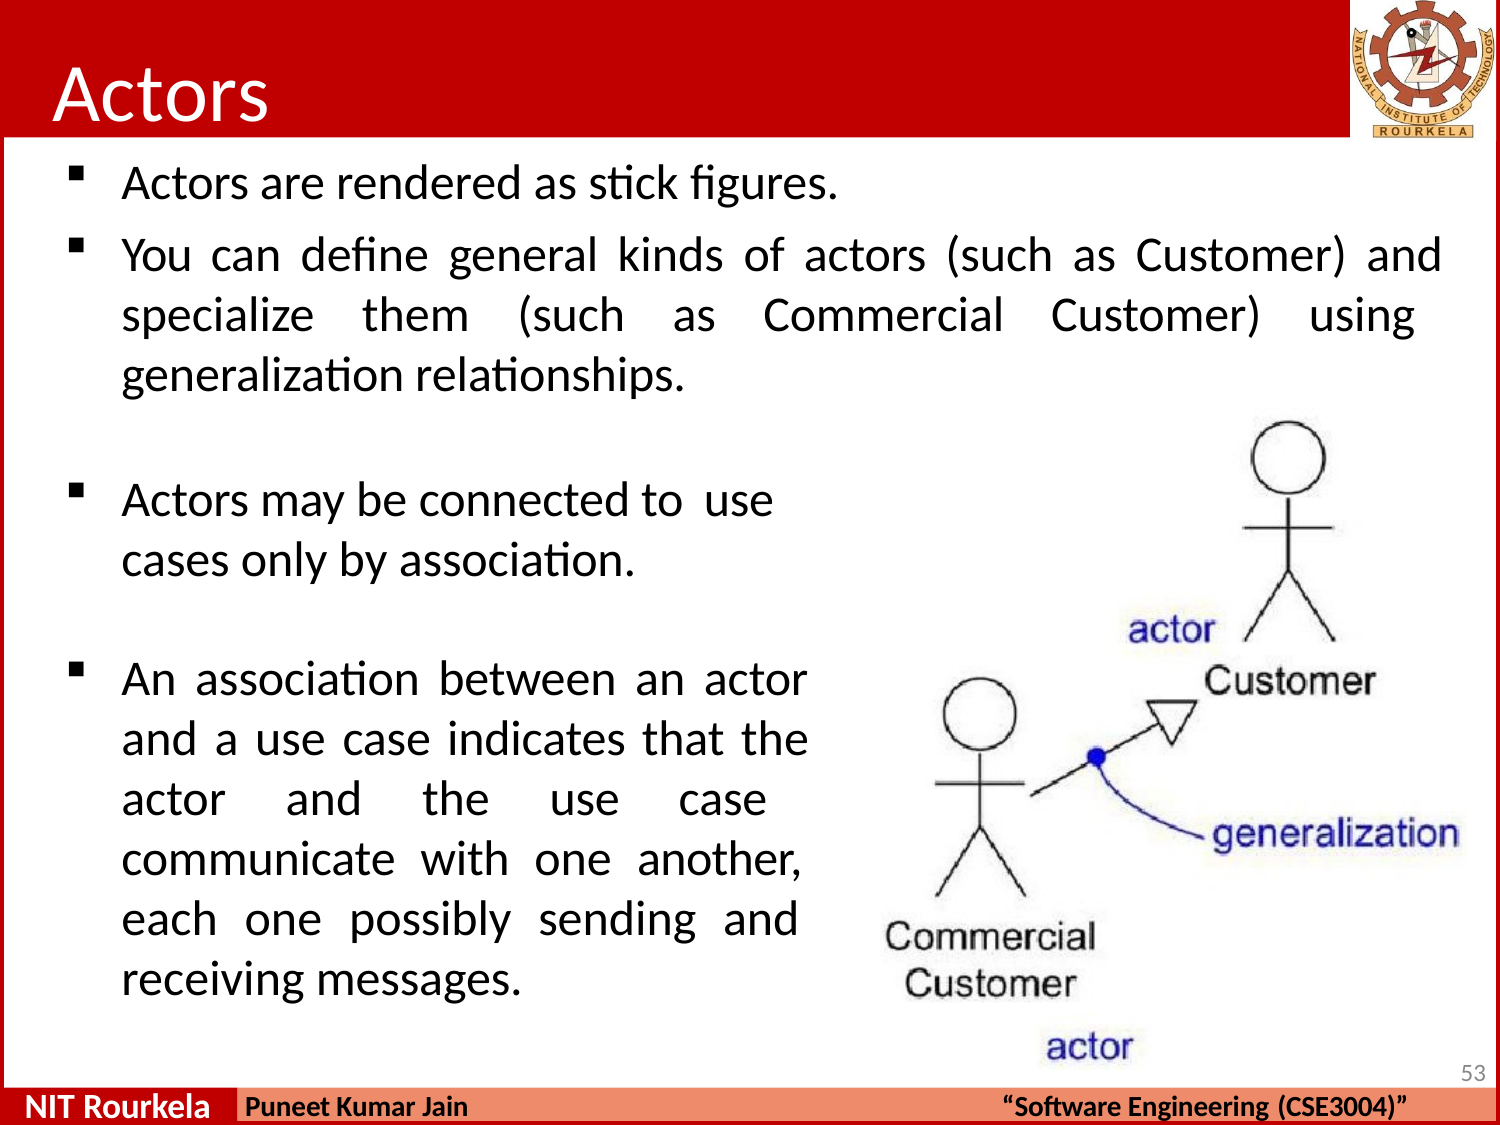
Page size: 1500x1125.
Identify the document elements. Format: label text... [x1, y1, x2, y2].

text_box [879, 408, 1468, 1071]
footer Puneet Kumar Jain [243, 1092, 473, 1125]
text_box Actors are rendered as stick figures. You can define general kinds of actors (such as Customer) and specialize them (such as Commercial Customer) using generalization relationships. Actors may be connected to use cases only by association. An association between an actor and a use case indicates that the actor and the use case communicate with one another, each one possibly sending and receiving messages. [62, 135, 1464, 1006]
slide_number 55 [1441, 1060, 1492, 1125]
title Actors [50, 36, 270, 227]
picture [1350, 0, 1497, 141]
slide_number NIT Rourkela [22, 1089, 216, 1125]
text_box “Software Engineering (CSE3004)” [999, 1092, 1414, 1123]
